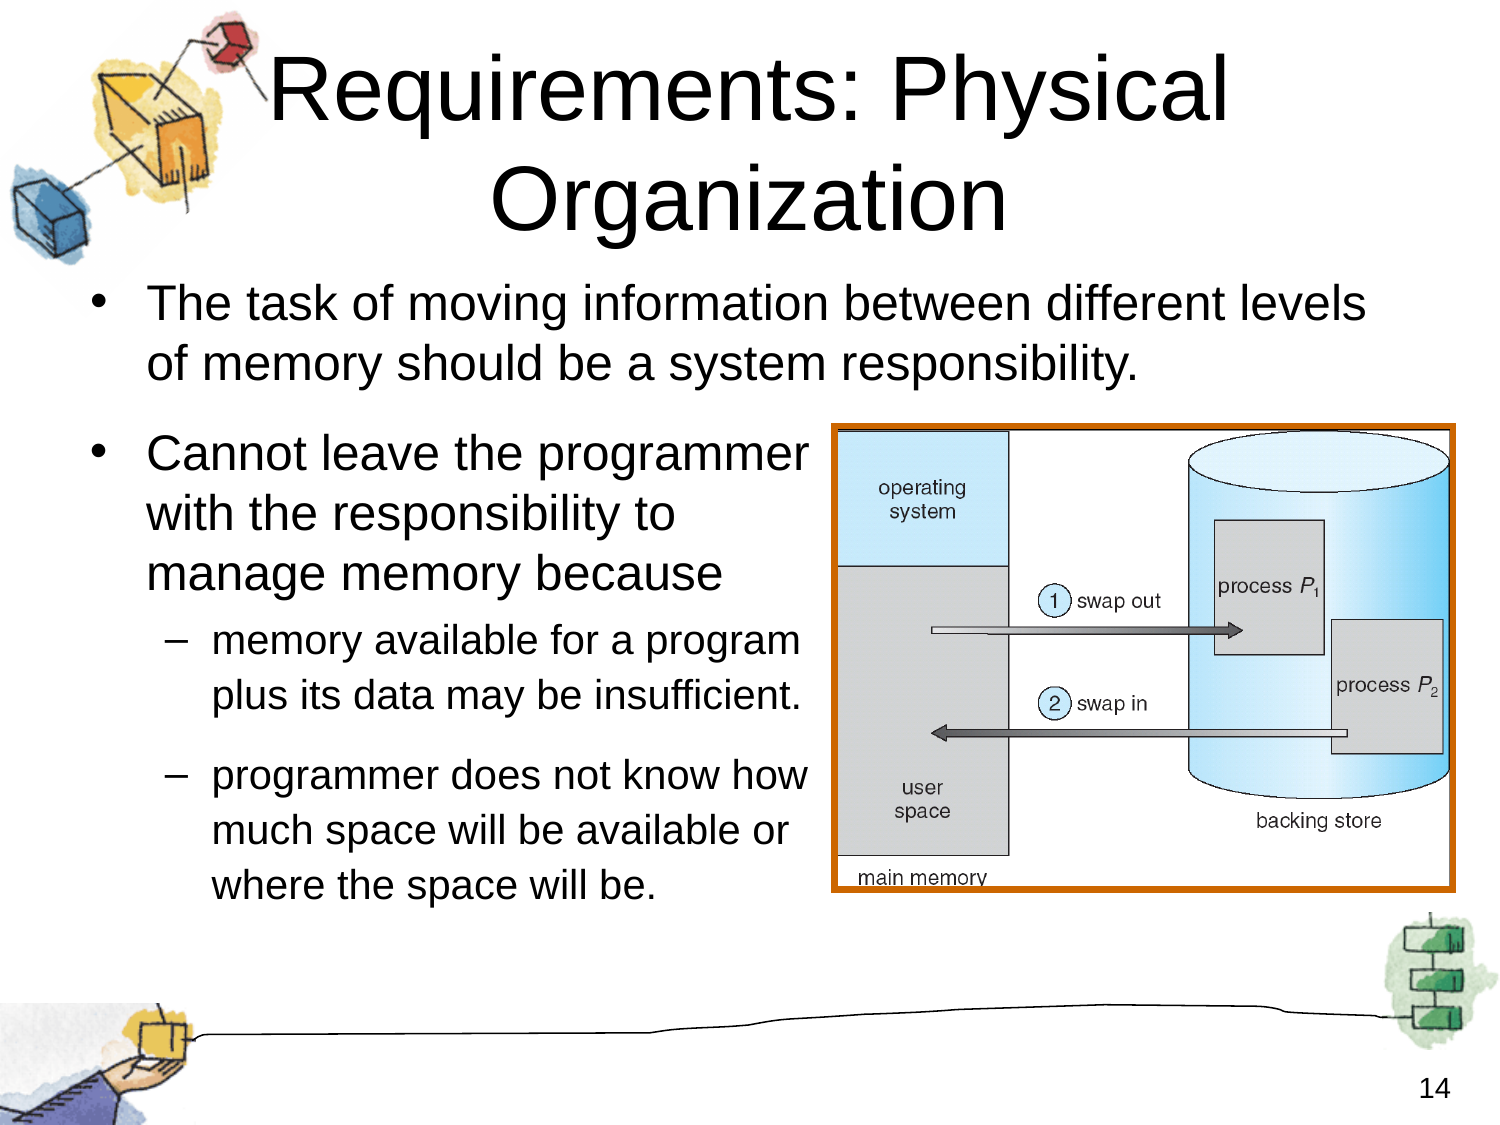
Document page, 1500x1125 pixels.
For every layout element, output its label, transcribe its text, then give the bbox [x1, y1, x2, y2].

picture [114, 0, 274, 44]
list The task of moving information between different levels of memory should be a system responsibility. [74, 262, 1426, 423]
picture [0, 1003, 196, 1125]
picture [1382, 912, 1500, 1050]
title Requirements: Physical Organization [74, 44, 1426, 233]
text_box Cannot leave the programmer with the responsibility to manage memory because memory available for a program plus its data may be insufficient. programmer does not know how much space will be available or where the space will be. [74, 412, 838, 916]
picture [0, 85, 167, 305]
picture [837, 428, 1451, 887]
